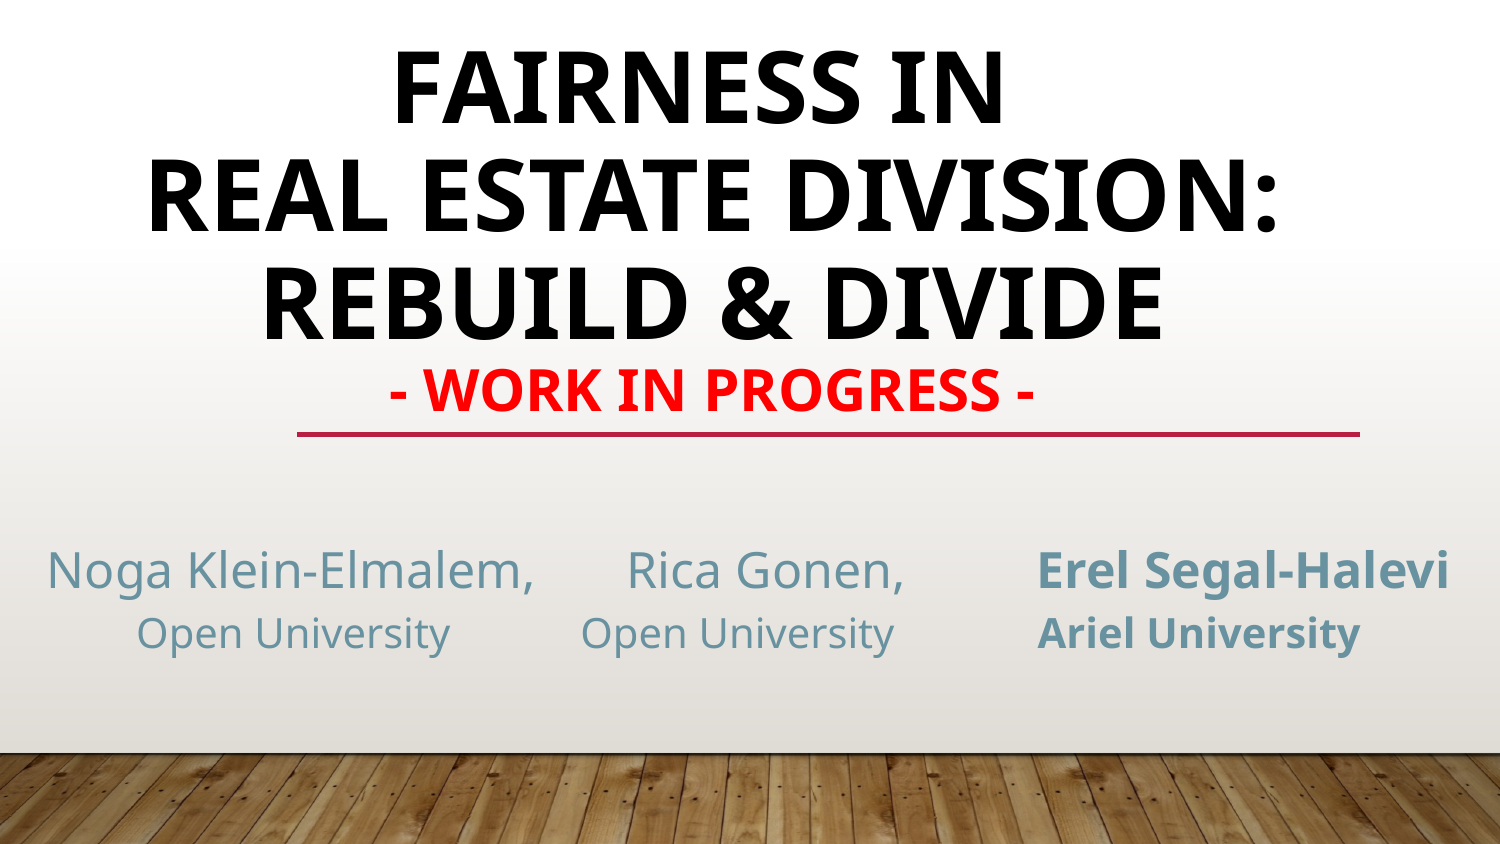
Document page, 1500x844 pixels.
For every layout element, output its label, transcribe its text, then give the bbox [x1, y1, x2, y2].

picture [0, 753, 1500, 844]
title Fairness in Real Estate Division: Rebuild & Divide - Work in Progress - [0, 49, 1426, 413]
text_box Noga Klein-Elmalem, Rica Gonen, Erel Segal-Halevi Open University Open University Ariel University [16, 523, 1481, 674]
